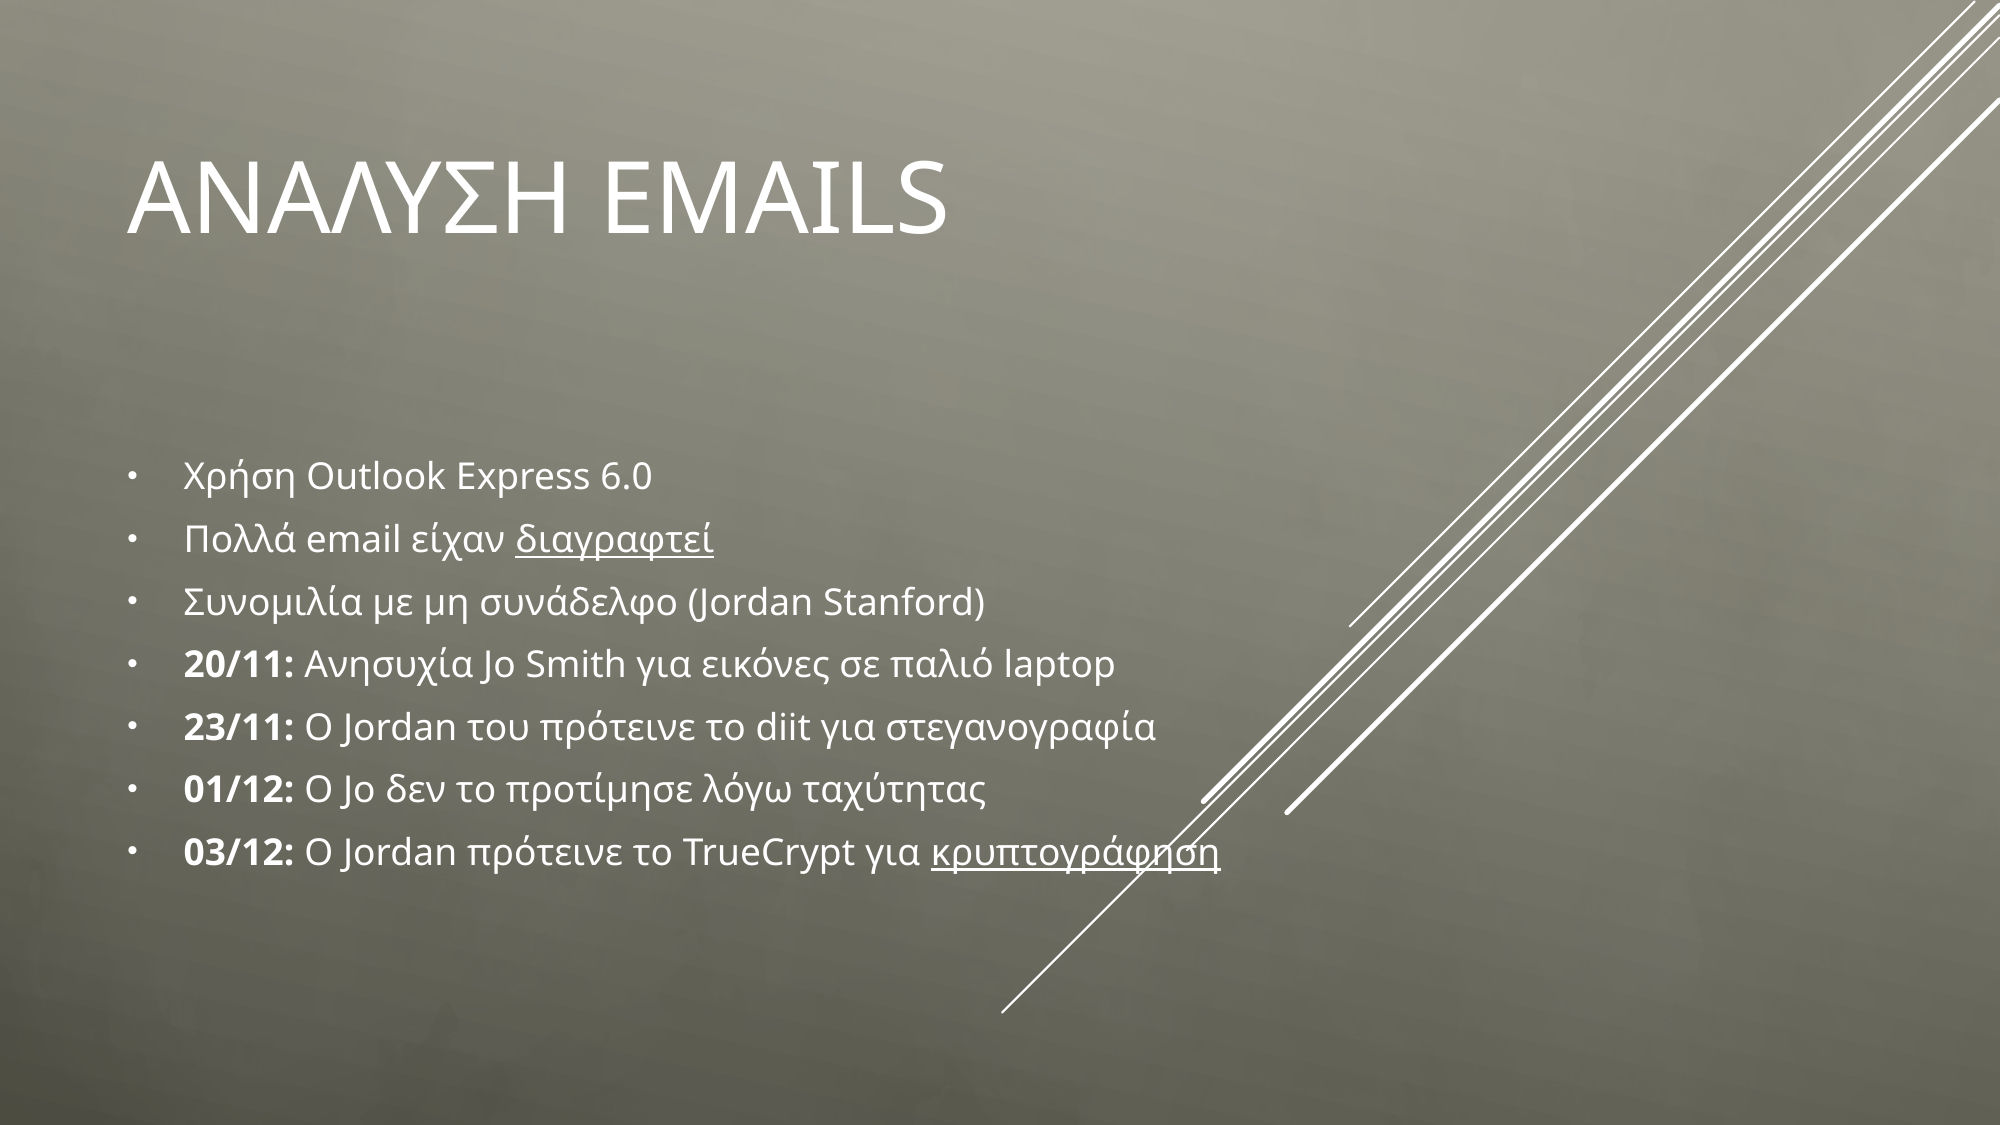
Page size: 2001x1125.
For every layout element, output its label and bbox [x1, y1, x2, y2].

picture [0, 0, 2000, 1125]
text_box [1001, 1, 2000, 1013]
